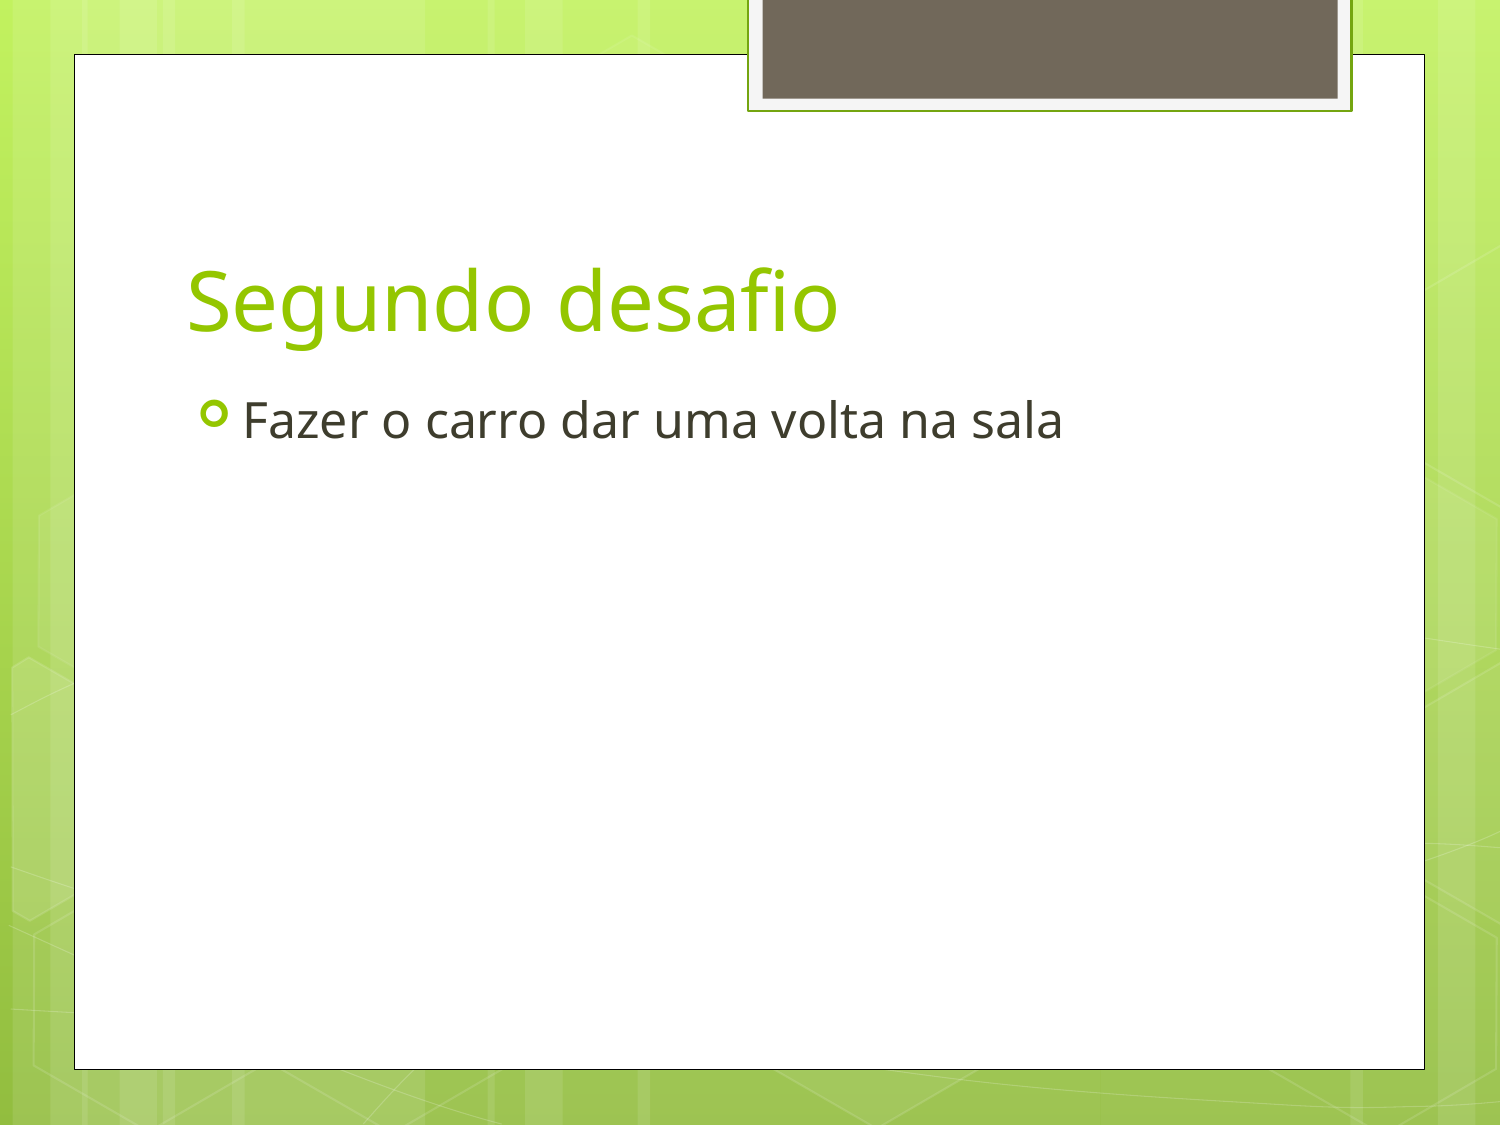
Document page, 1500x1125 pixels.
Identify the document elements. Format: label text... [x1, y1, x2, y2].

list Fazer o carro dar uma volta na sala [171, 381, 1283, 957]
title Segundo desafio [171, 168, 1324, 357]
